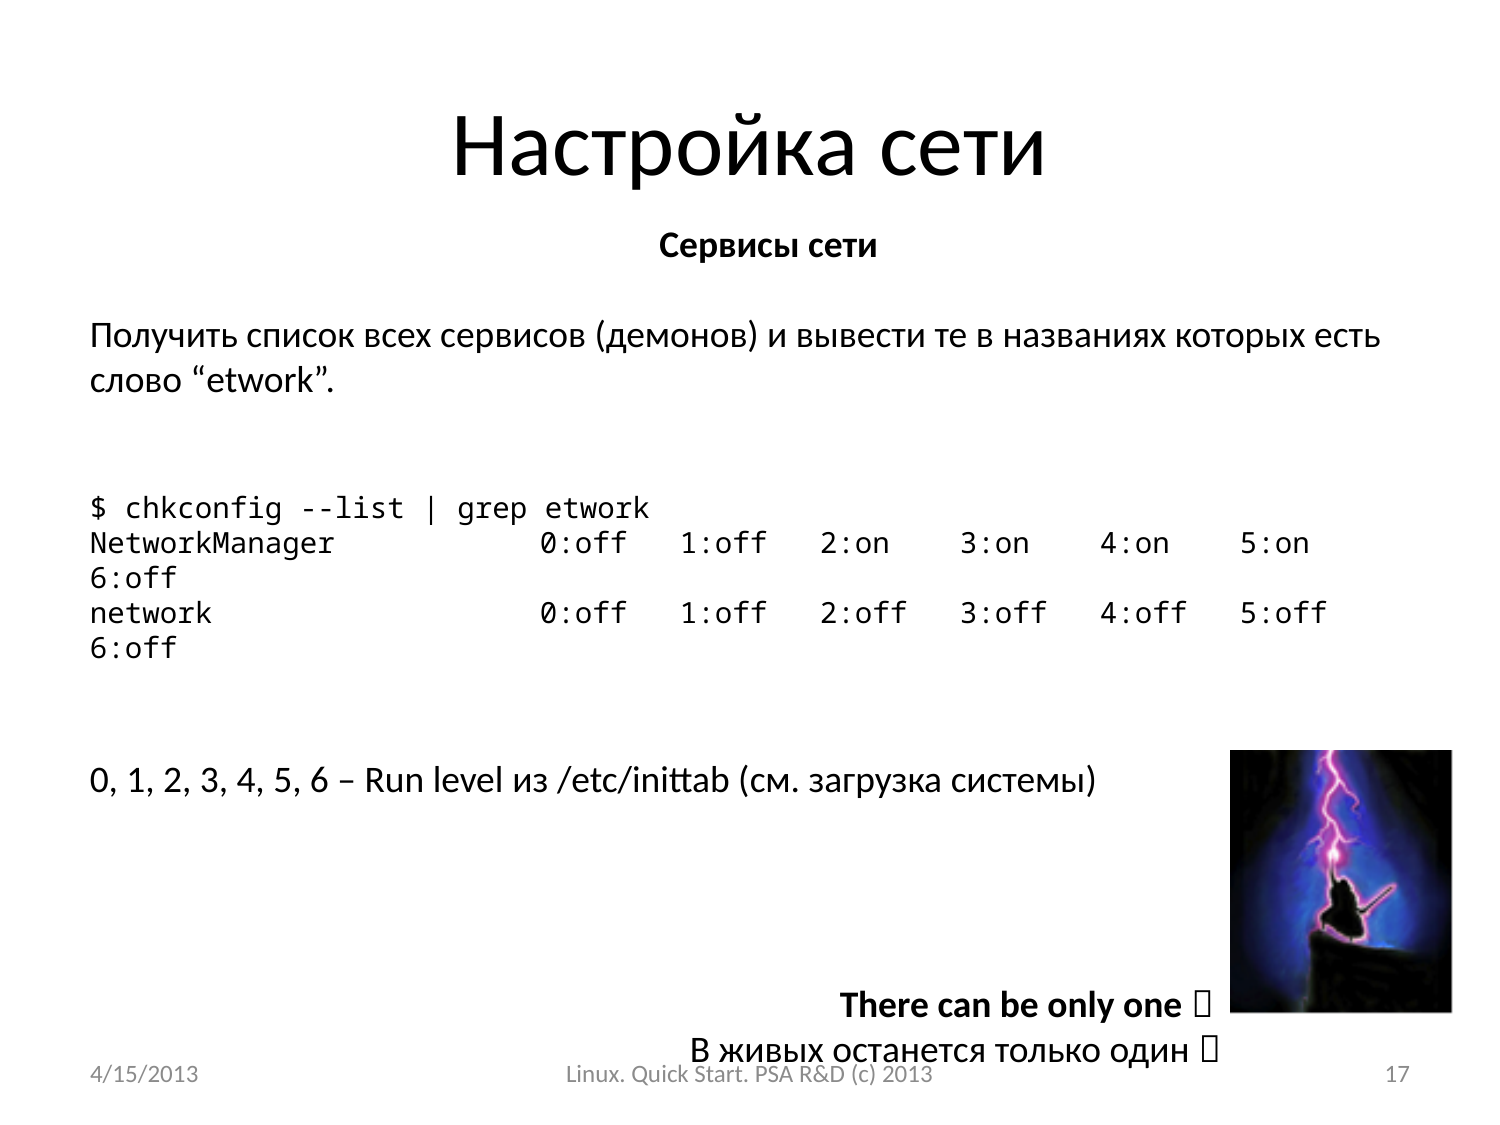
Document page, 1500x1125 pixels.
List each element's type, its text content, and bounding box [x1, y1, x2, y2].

picture [1229, 750, 1456, 1016]
text_box Сервисы сети Получить список всех сервисов (демонов) и вывести те в названиях которых есть слово “etwork”. $ chkconfig --list | grep etwork NetworkManager 0:off 1:off 2:on 3:on 4:on 5:on 6:off network 0:off 1:off 2:off 3:off 4:off 5:off 6:off 0, 1, 2, 3, 4, 5, 6 – Run level из /etc/inittab (см. загрузка системы) There can be only one  В живых останется только один  [75, 212, 1463, 1077]
slide_number 17 [1074, 1077, 1425, 1103]
footer Linux. Quick Start. PSA R&D (c) 2013 [512, 1077, 988, 1103]
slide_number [75, 1042, 425, 1103]
title Настройка сети [75, 45, 1425, 212]
